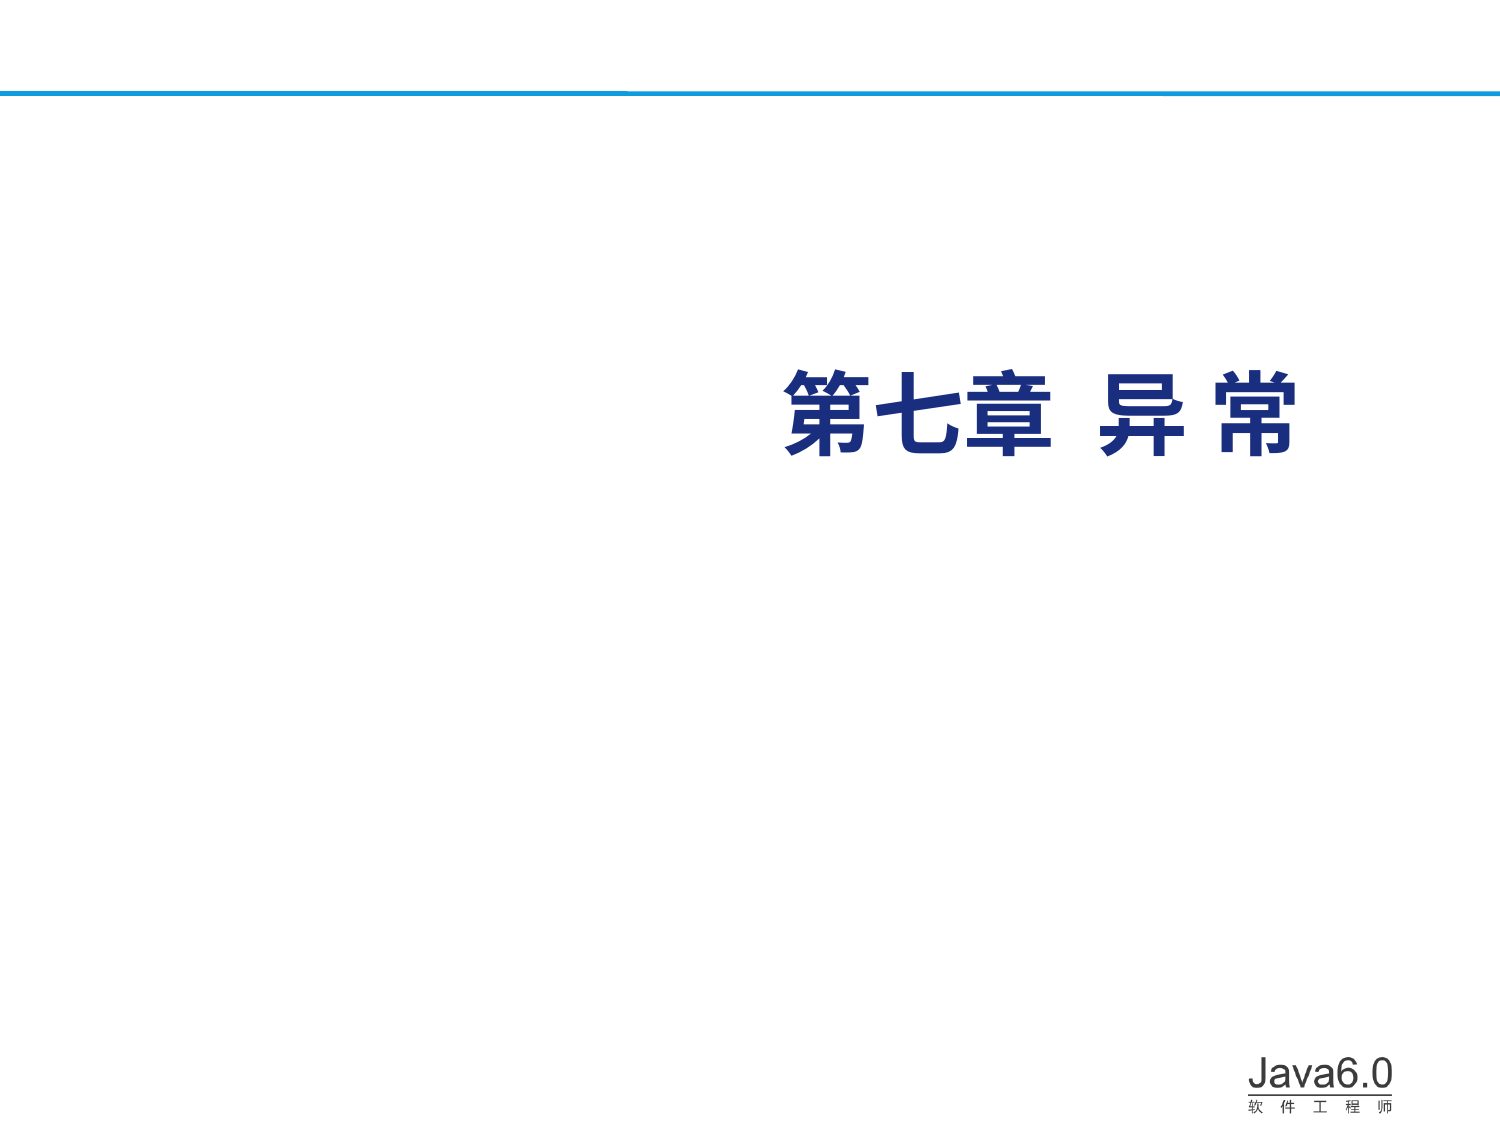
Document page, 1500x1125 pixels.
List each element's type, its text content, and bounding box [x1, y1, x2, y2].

picture [1248, 1056, 1392, 1114]
text_box 第七章 异 常 [41, 349, 1317, 479]
